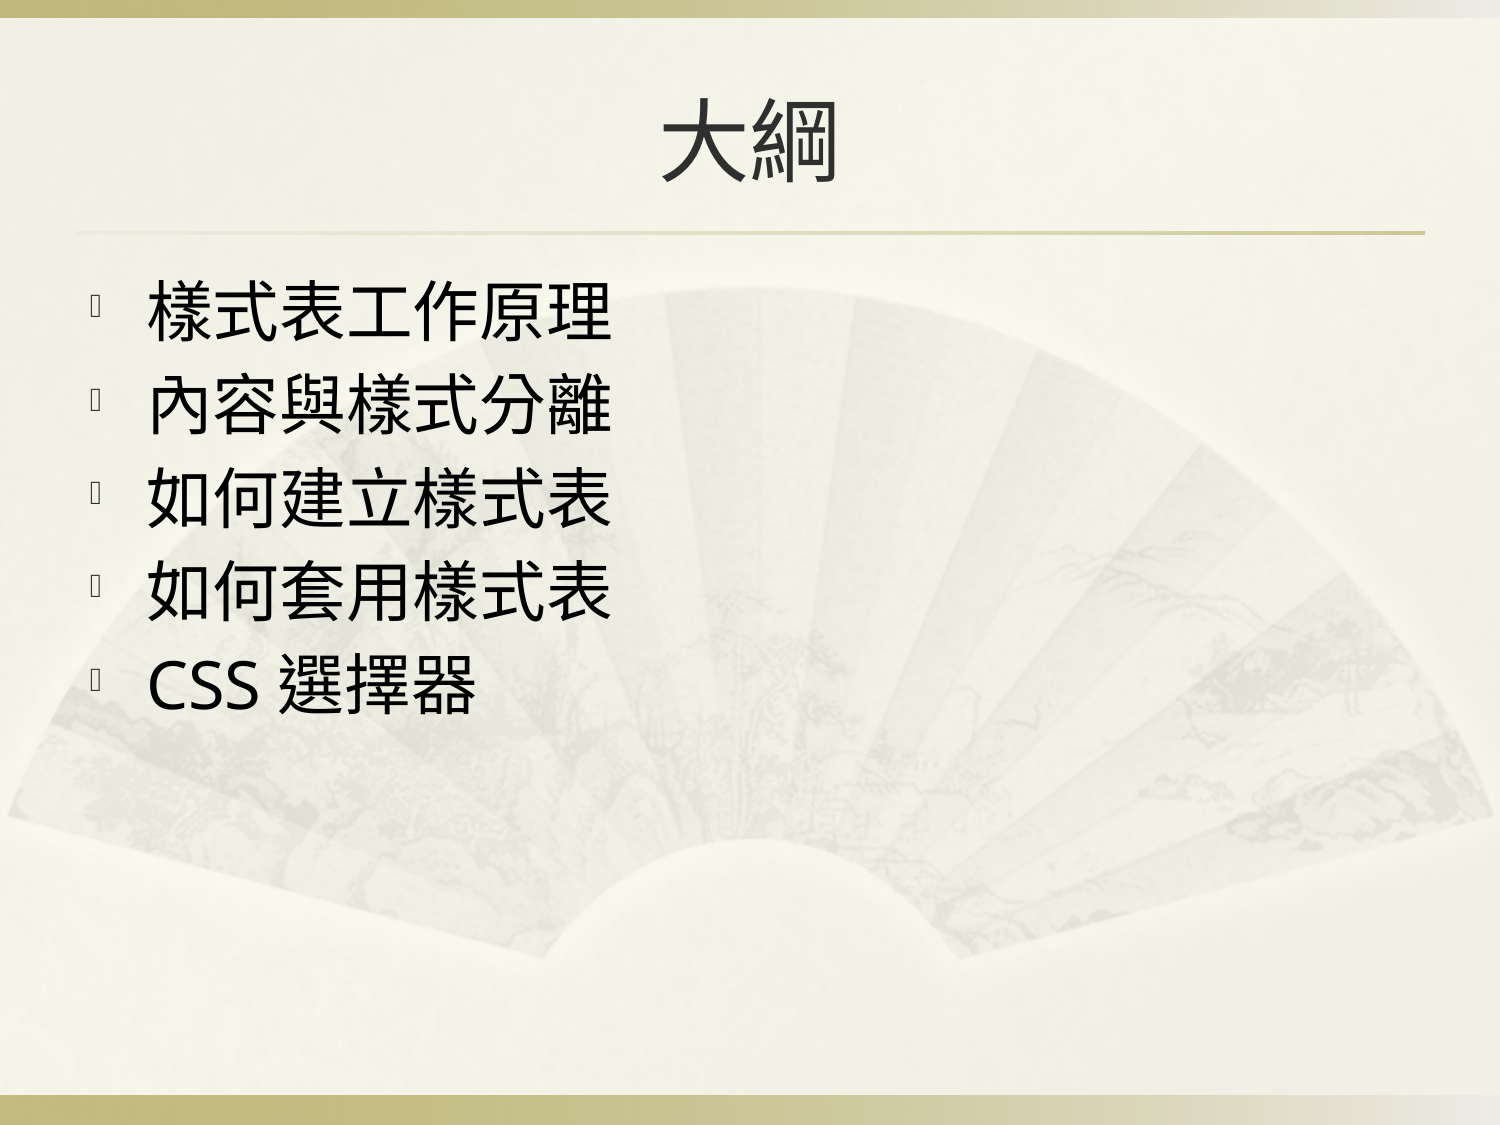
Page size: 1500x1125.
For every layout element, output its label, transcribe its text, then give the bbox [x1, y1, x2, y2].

title 大綱 [75, 45, 1425, 233]
list 樣式表工作原理 內容與樣式分離 如何建立樣式表 如何套用樣式表 CSS選擇器 [75, 262, 1425, 1032]
